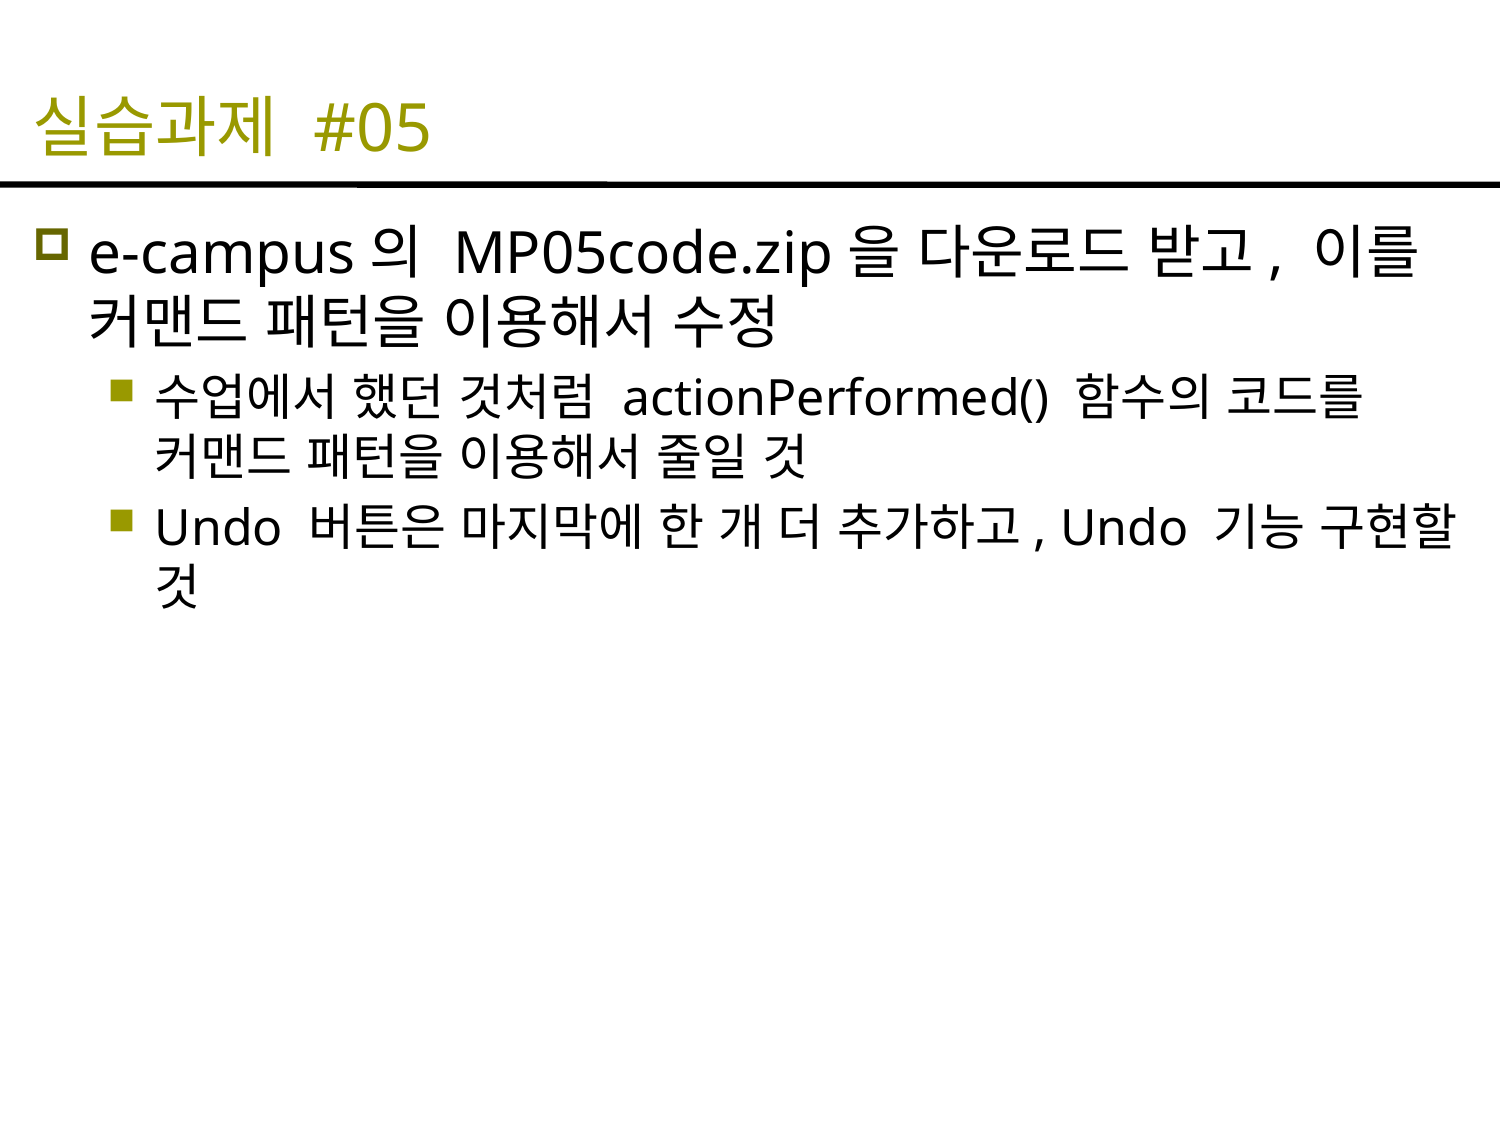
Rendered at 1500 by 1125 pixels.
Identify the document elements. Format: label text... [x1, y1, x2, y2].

title 실습과제 #05 [17, 45, 1483, 173]
list e-campus의 MP05code.zip을 다운로드 받고, 이를 커맨드 패턴을 이용해서 수정 수업에서 했던 것처럼 actionPerformed() 함수의 코드를 커맨드 패턴을 이용해서 줄일 것 Undo 버튼은 마지막에 한 개 더 추가하고, Undo 기능 구현할 것 [17, 208, 1483, 1006]
